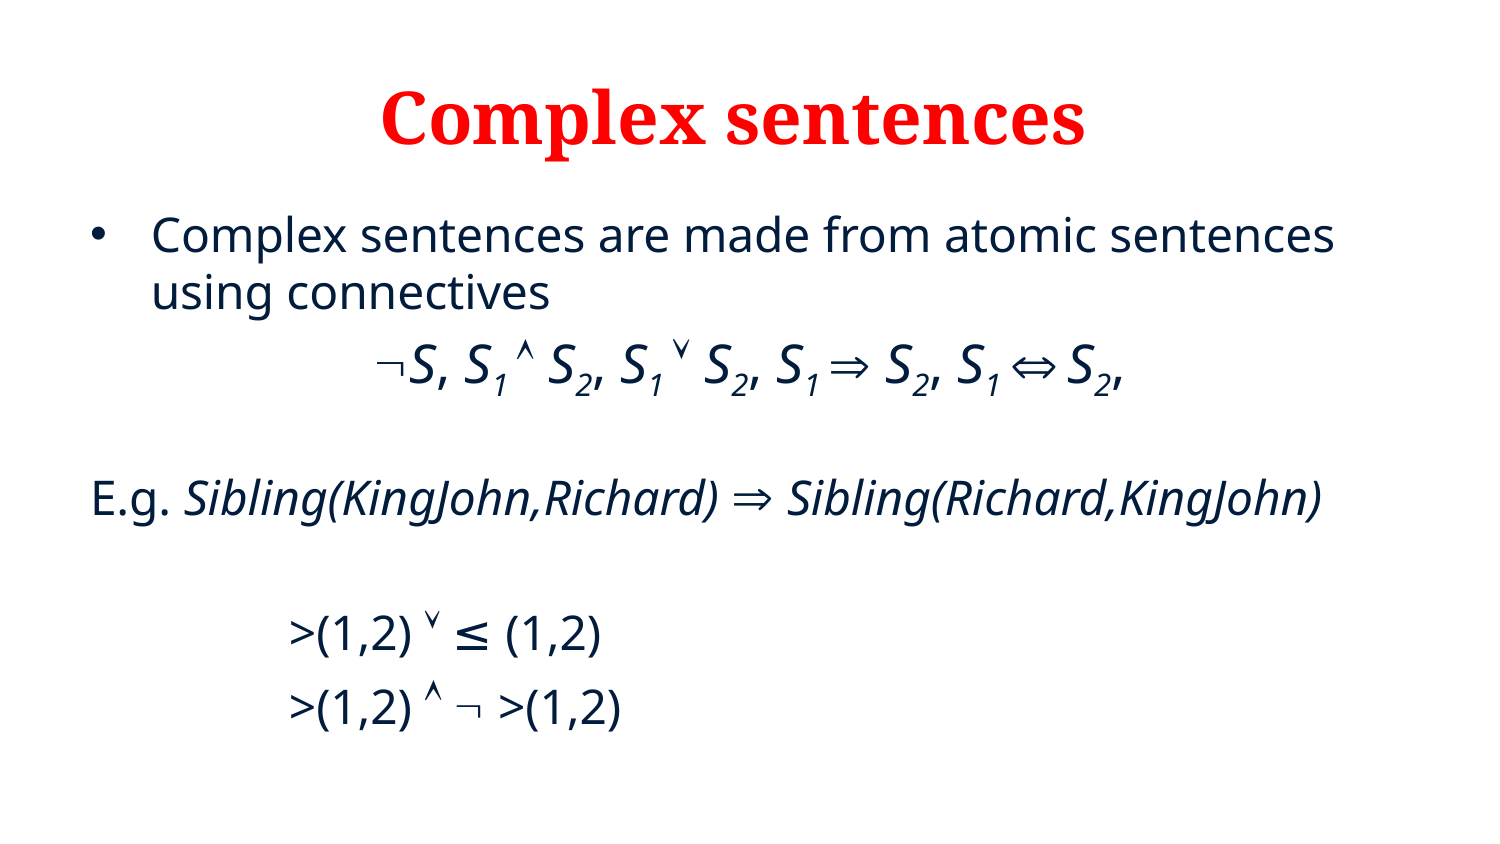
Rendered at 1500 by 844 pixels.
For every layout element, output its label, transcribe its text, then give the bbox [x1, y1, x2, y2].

list Complex sentences are made from atomic sentences using connectives S, S1  S2, S1  S2, S1  S2, S1  S2, E.g. Sibling(KingJohn,Richard)  Sibling(Richard,KingJohn) >(1,2)  ≤ (1,2) >(1,2)   >(1,2) [75, 196, 1425, 754]
title Complex sentences [41, 64, 1425, 180]
